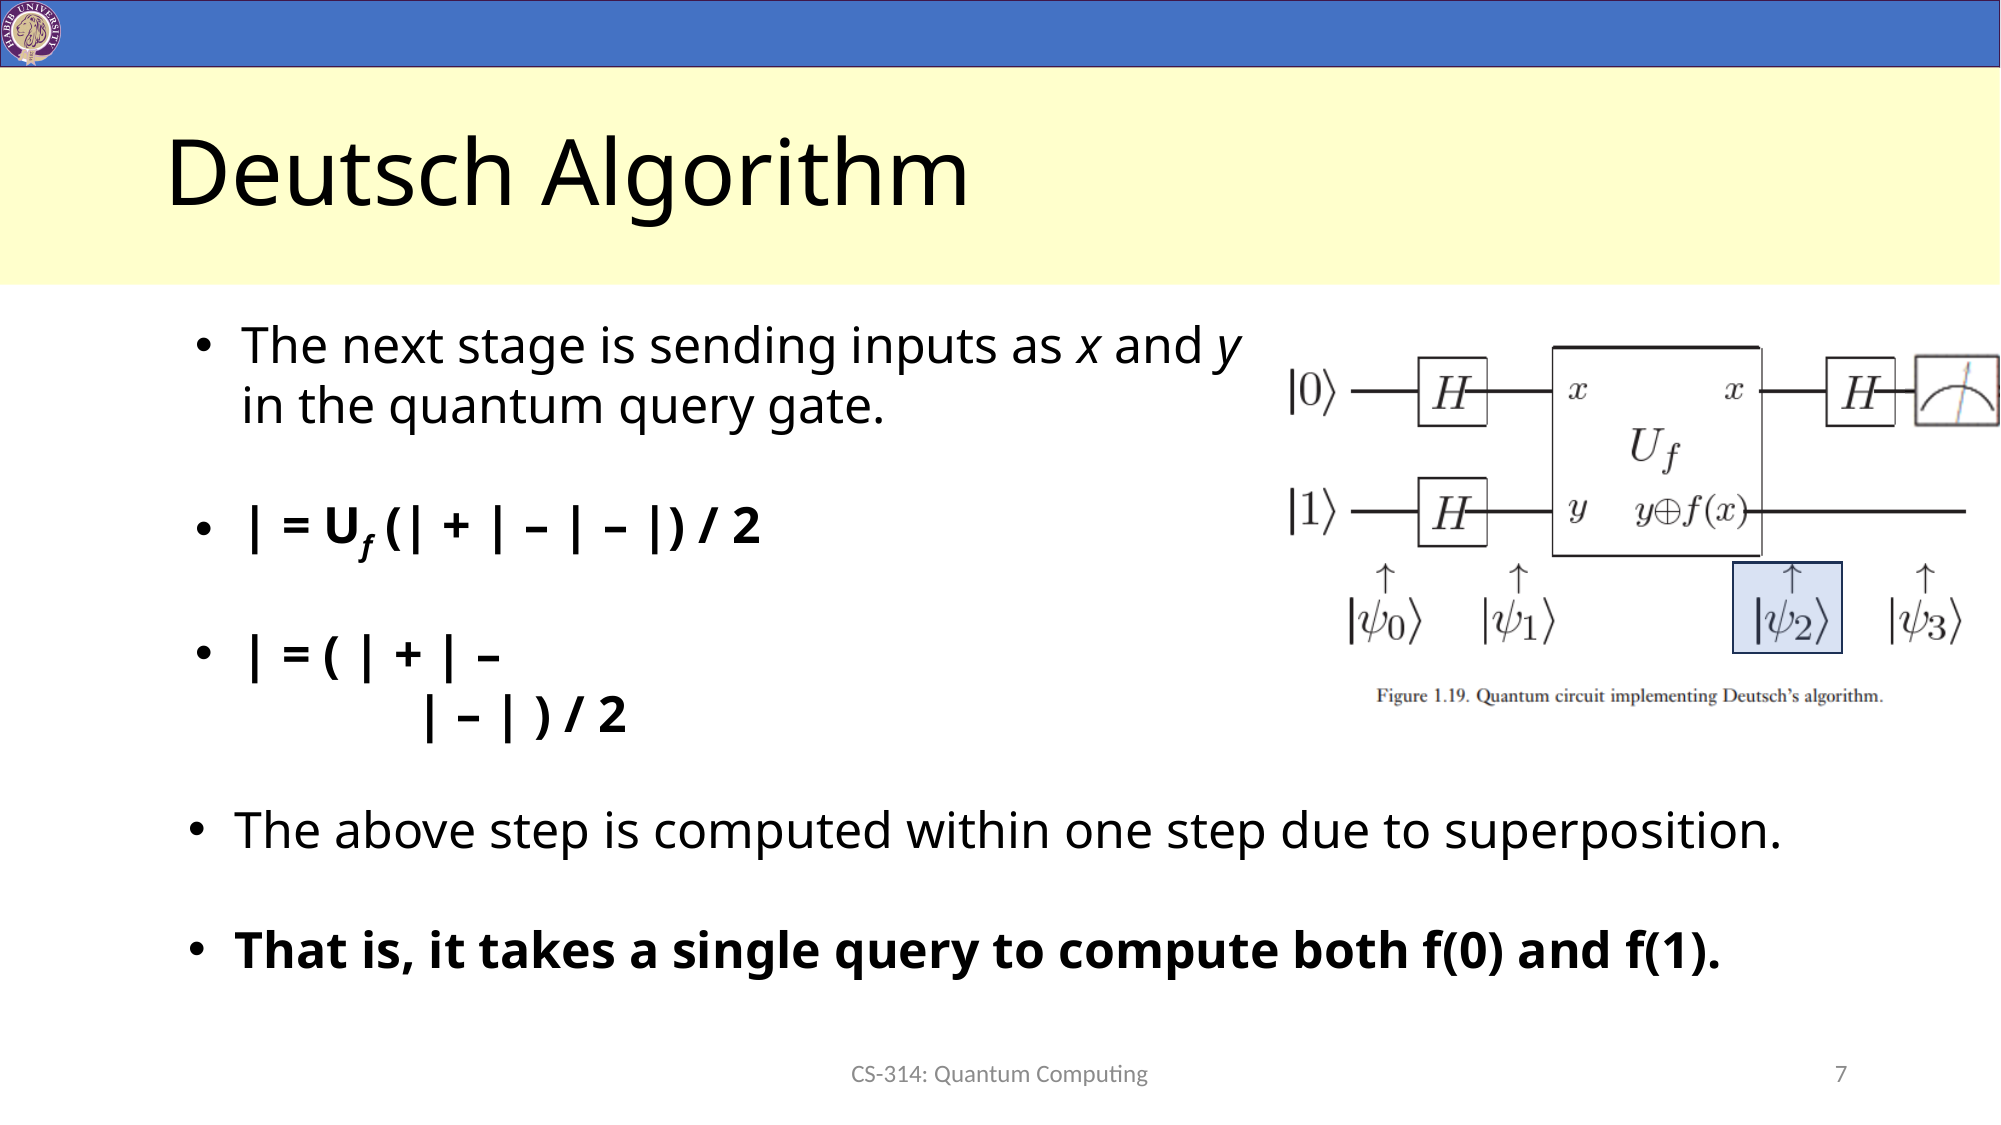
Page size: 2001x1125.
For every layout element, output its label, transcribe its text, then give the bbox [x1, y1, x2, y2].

slide_number 7 [1412, 1042, 1863, 1103]
text_box The above step is computed within one step due to superposition. That is, it takes a single query to compute both f(0) and f(1). [173, 790, 1869, 1031]
picture [1, 0, 62, 67]
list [1253, 319, 2000, 731]
title Deutsch Algorithm [0, 67, 2000, 285]
footer CS-314: Quantum Computing [662, 1042, 1338, 1103]
picture [1905, 340, 2000, 434]
